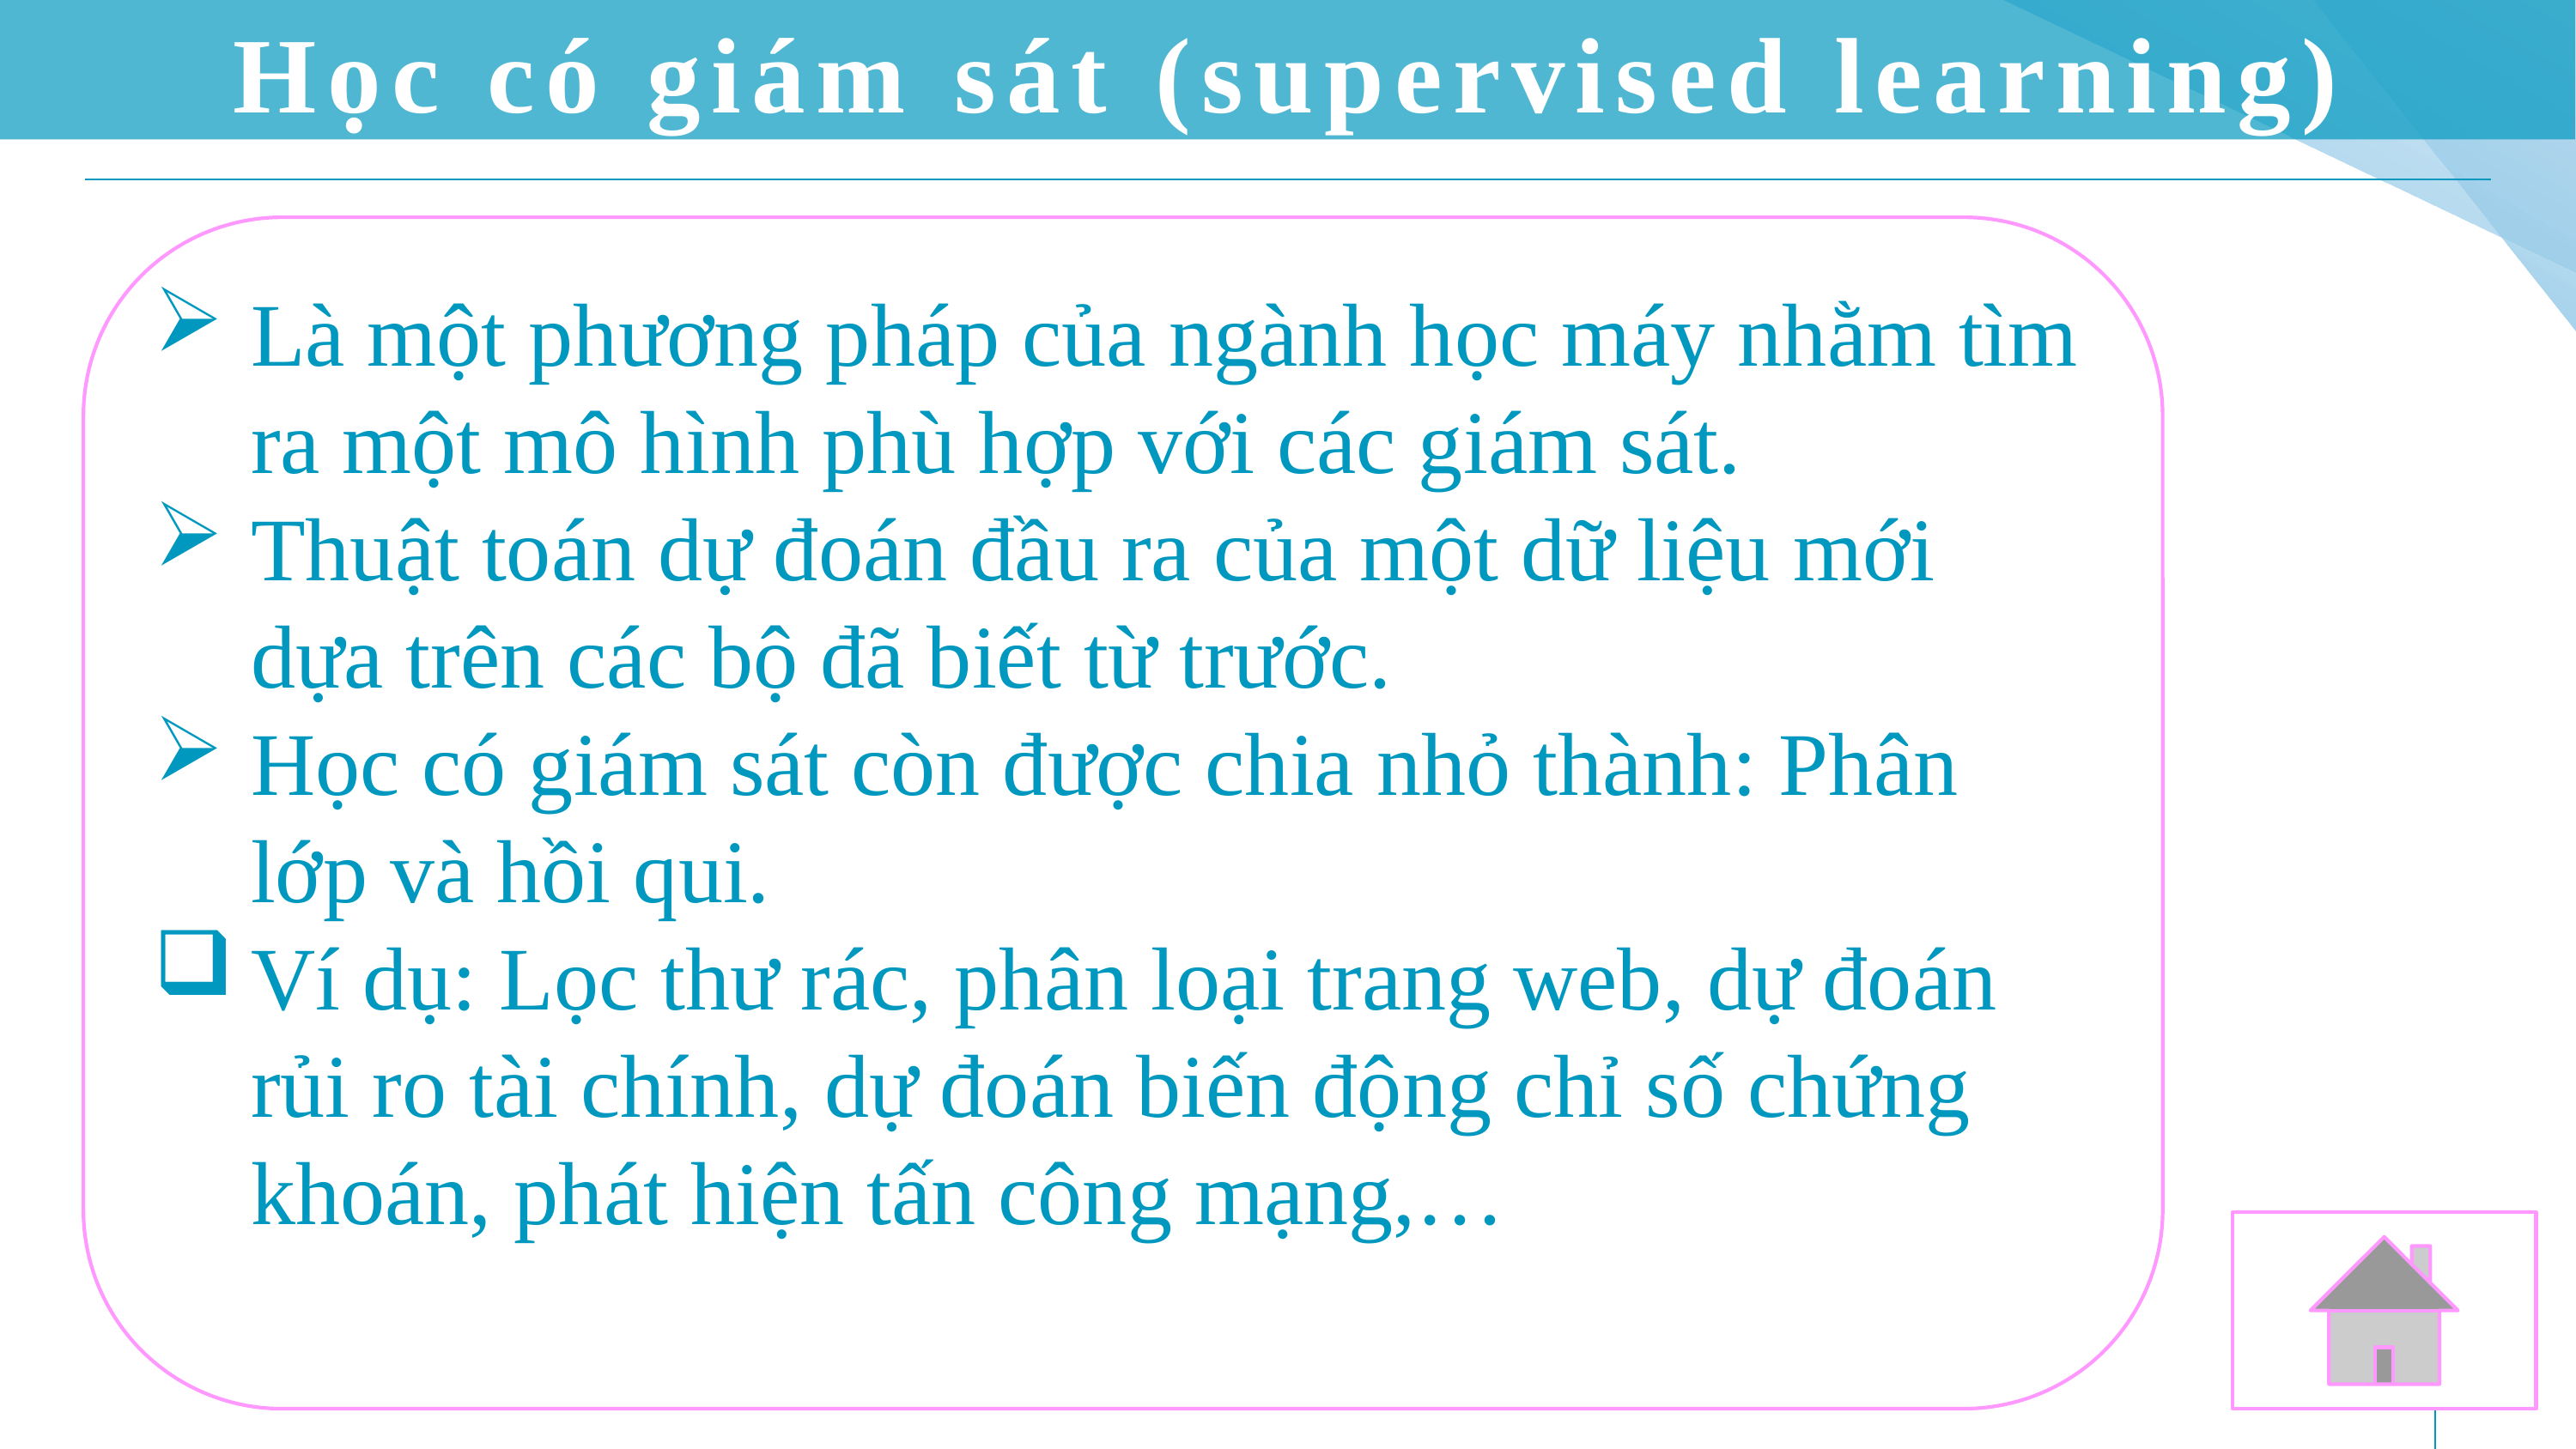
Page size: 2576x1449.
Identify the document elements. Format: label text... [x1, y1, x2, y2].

list Học có giám sát (supervised learning) [0, 0, 2575, 140]
text_box [2231, 1210, 2538, 1410]
text_box Là một phương pháp của ngành học máy nhằm tìm ra một mô hình phù hợp với các giám sát. Thuật toán dự đoán đầu ra của một dữ liệu mới dựa trên các bộ đã biết từ trước. Học có giám sát còn được chia nhỏ thành: Phân lớp và hồi qui. Ví dụ: Lọc thư rác, phân loại trang web, dự đoán rủi ro tài chính, dự đoán biến động chỉ số chứng khoán, phát hiện tấn công mạng,… [82, 215, 2165, 1411]
